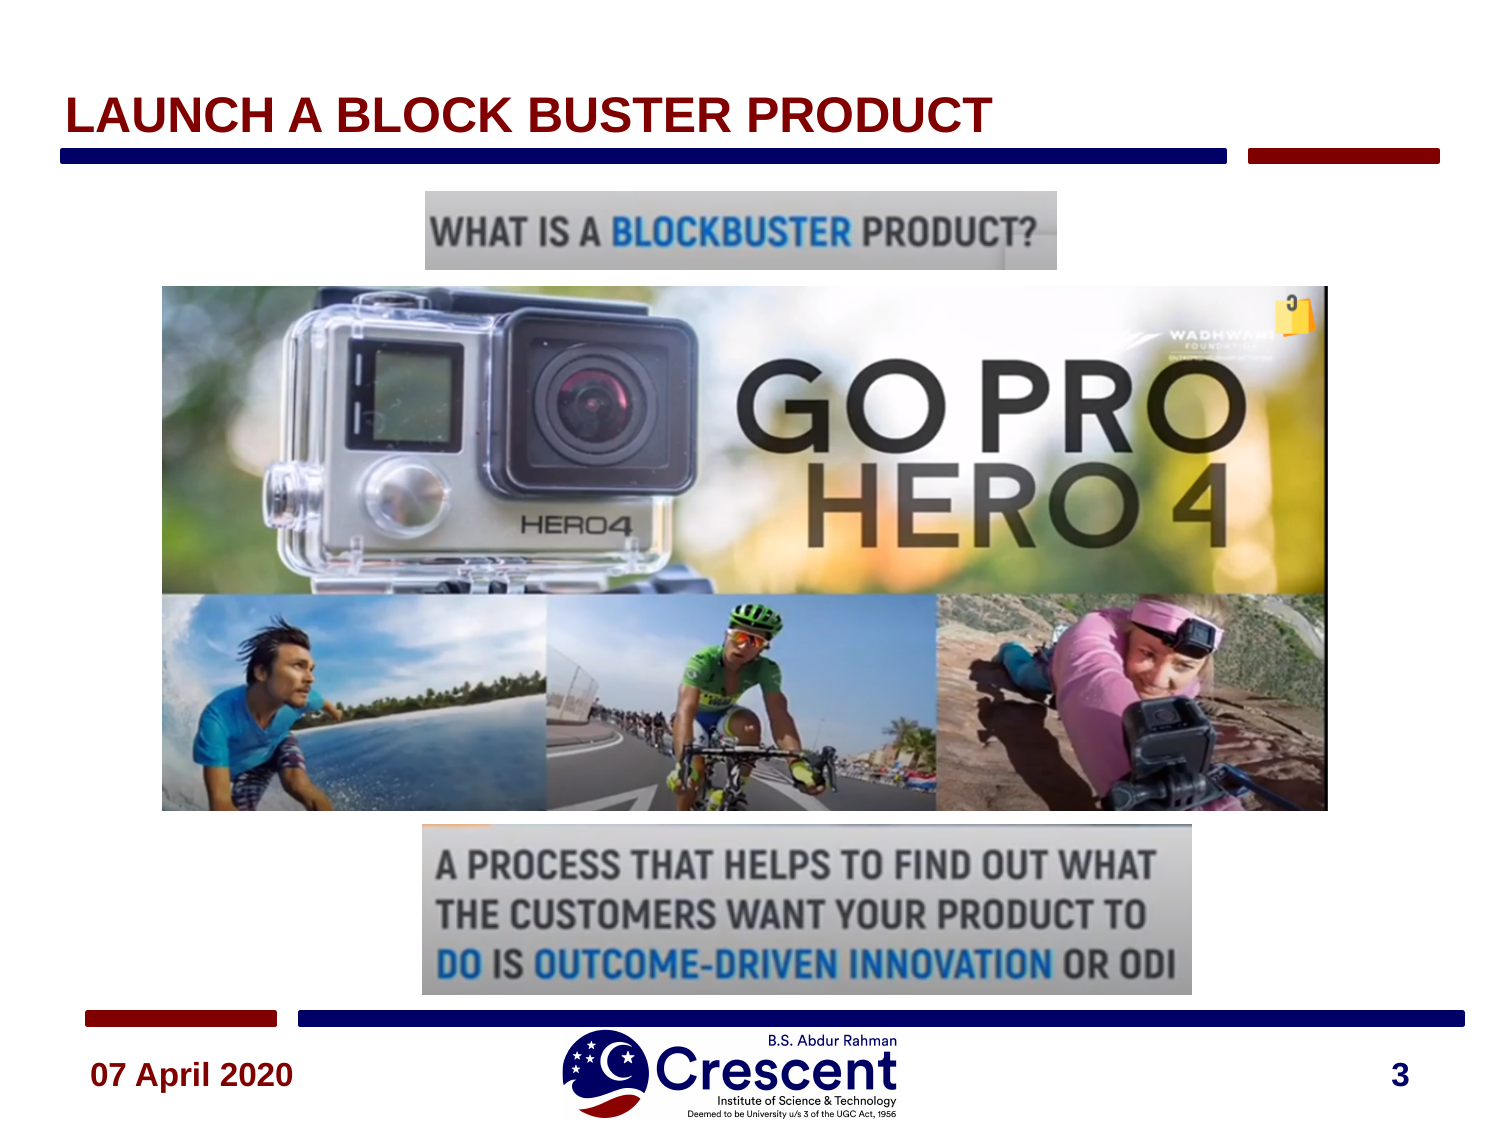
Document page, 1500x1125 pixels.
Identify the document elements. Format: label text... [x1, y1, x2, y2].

picture [562, 1029, 901, 1120]
slide_number 3 [1374, 1042, 1425, 1103]
text_box [298, 1010, 1465, 1027]
picture [424, 191, 1057, 270]
text_box [1248, 148, 1440, 164]
picture [162, 286, 1330, 812]
text_box [60, 148, 1227, 164]
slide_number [75, 1042, 425, 1103]
picture [422, 824, 1192, 995]
text_box [85, 1010, 277, 1027]
text_box LAUNCH A BLOCK BUSTER PRODUCT [49, 74, 1263, 150]
